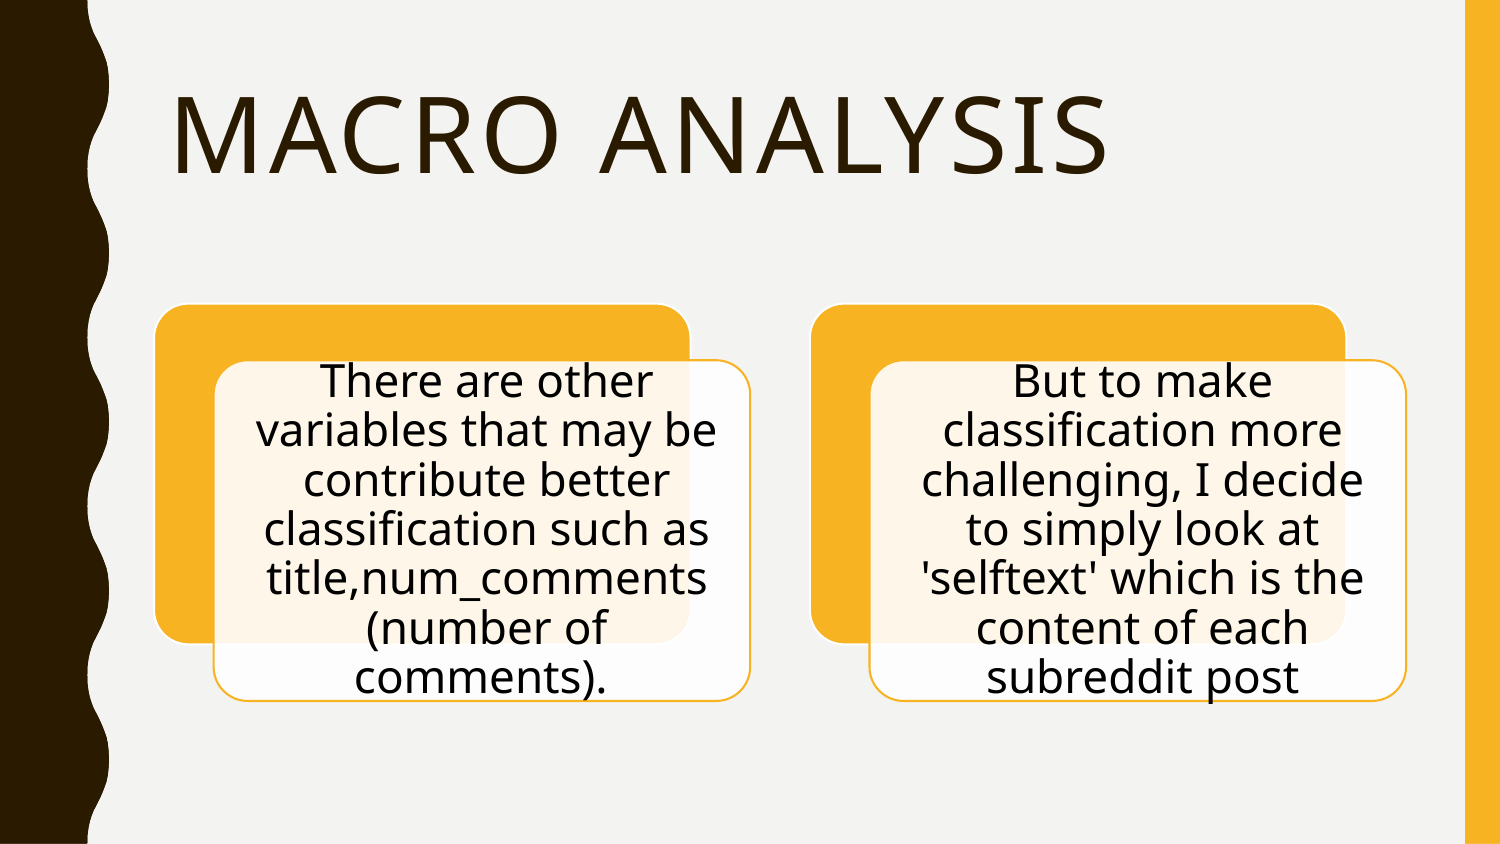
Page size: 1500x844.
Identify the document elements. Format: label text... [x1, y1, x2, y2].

text_box [0, 0, 109, 844]
title Macro Analysis [154, 47, 1407, 231]
text_box [1464, 0, 1500, 844]
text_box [153, 281, 1407, 724]
